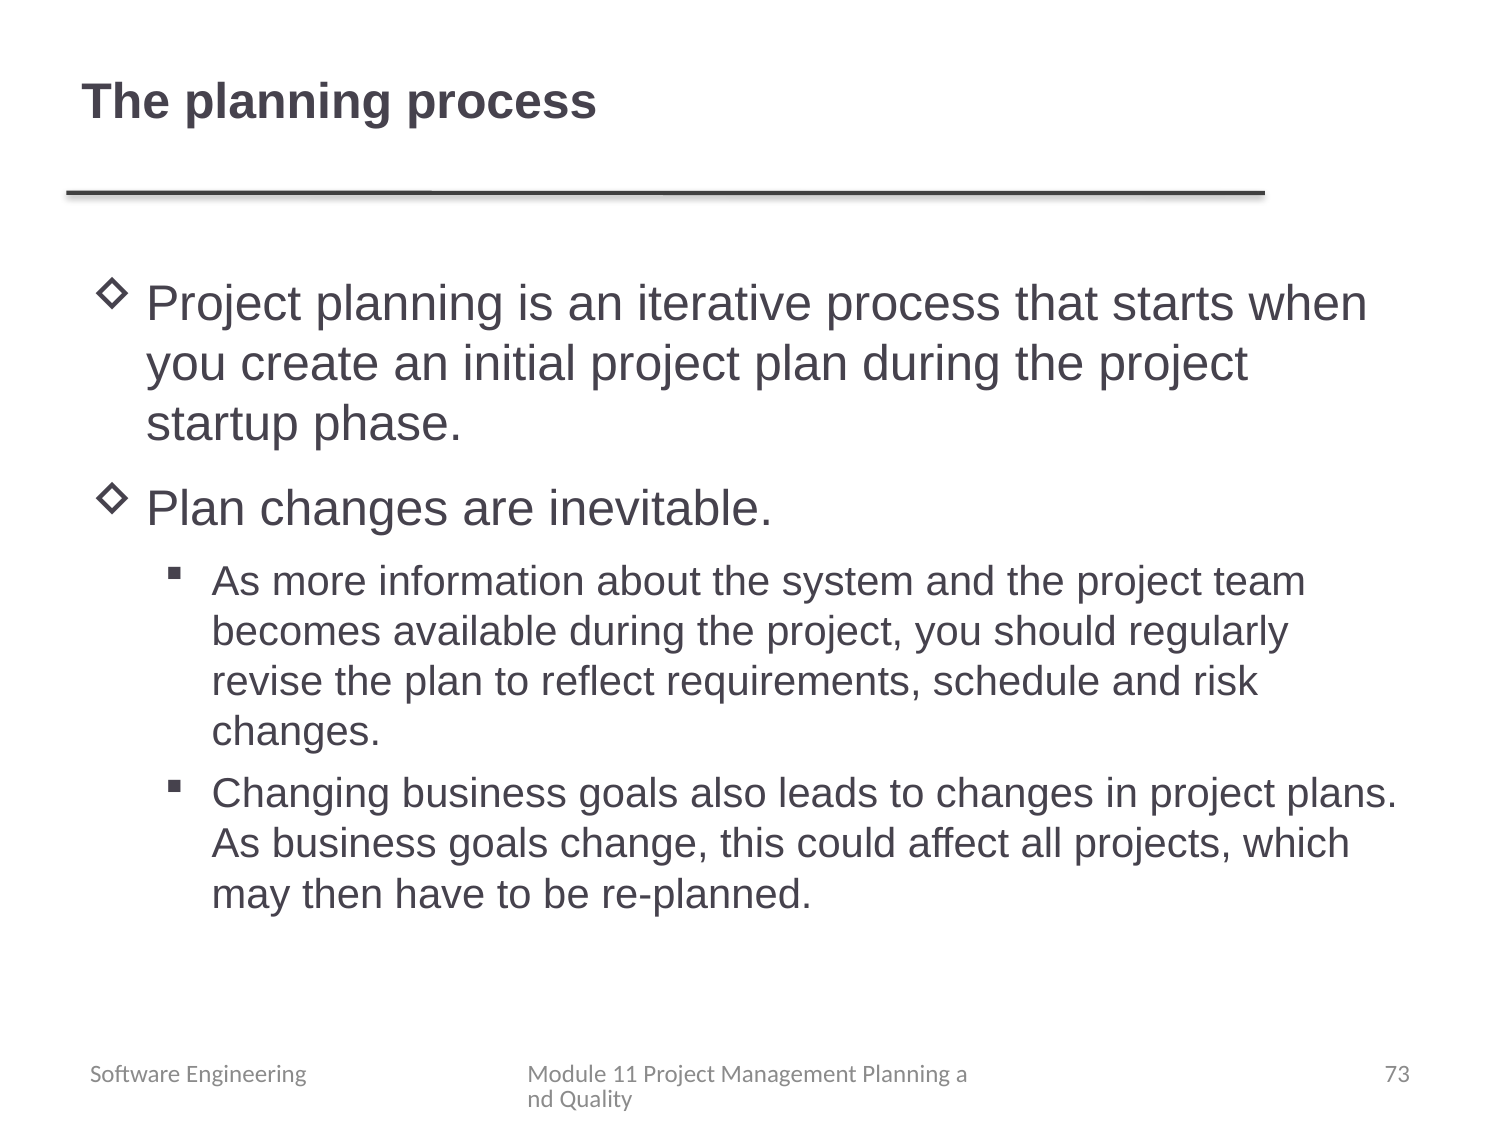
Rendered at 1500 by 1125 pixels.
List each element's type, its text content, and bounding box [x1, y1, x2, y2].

slide_number Software Engineering [75, 1042, 425, 1103]
list Project planning is an iterative process that starts when you create an initial project plan during the project startup phase. Plan changes are inevitable. As more information about the system and the project team becomes available during the project, you should regularly revise the plan to reflect requirements, schedule and risk changes. Changing business goals also leads to changes in project plans. As business goals change, this could affect all projects, which may then have to be re-planned. [75, 262, 1425, 1005]
title The planning process [66, 4, 1264, 193]
slide_number 73 [1074, 1042, 1425, 1103]
footer Module 11 Project Management Planning and Quality [512, 1042, 988, 1103]
